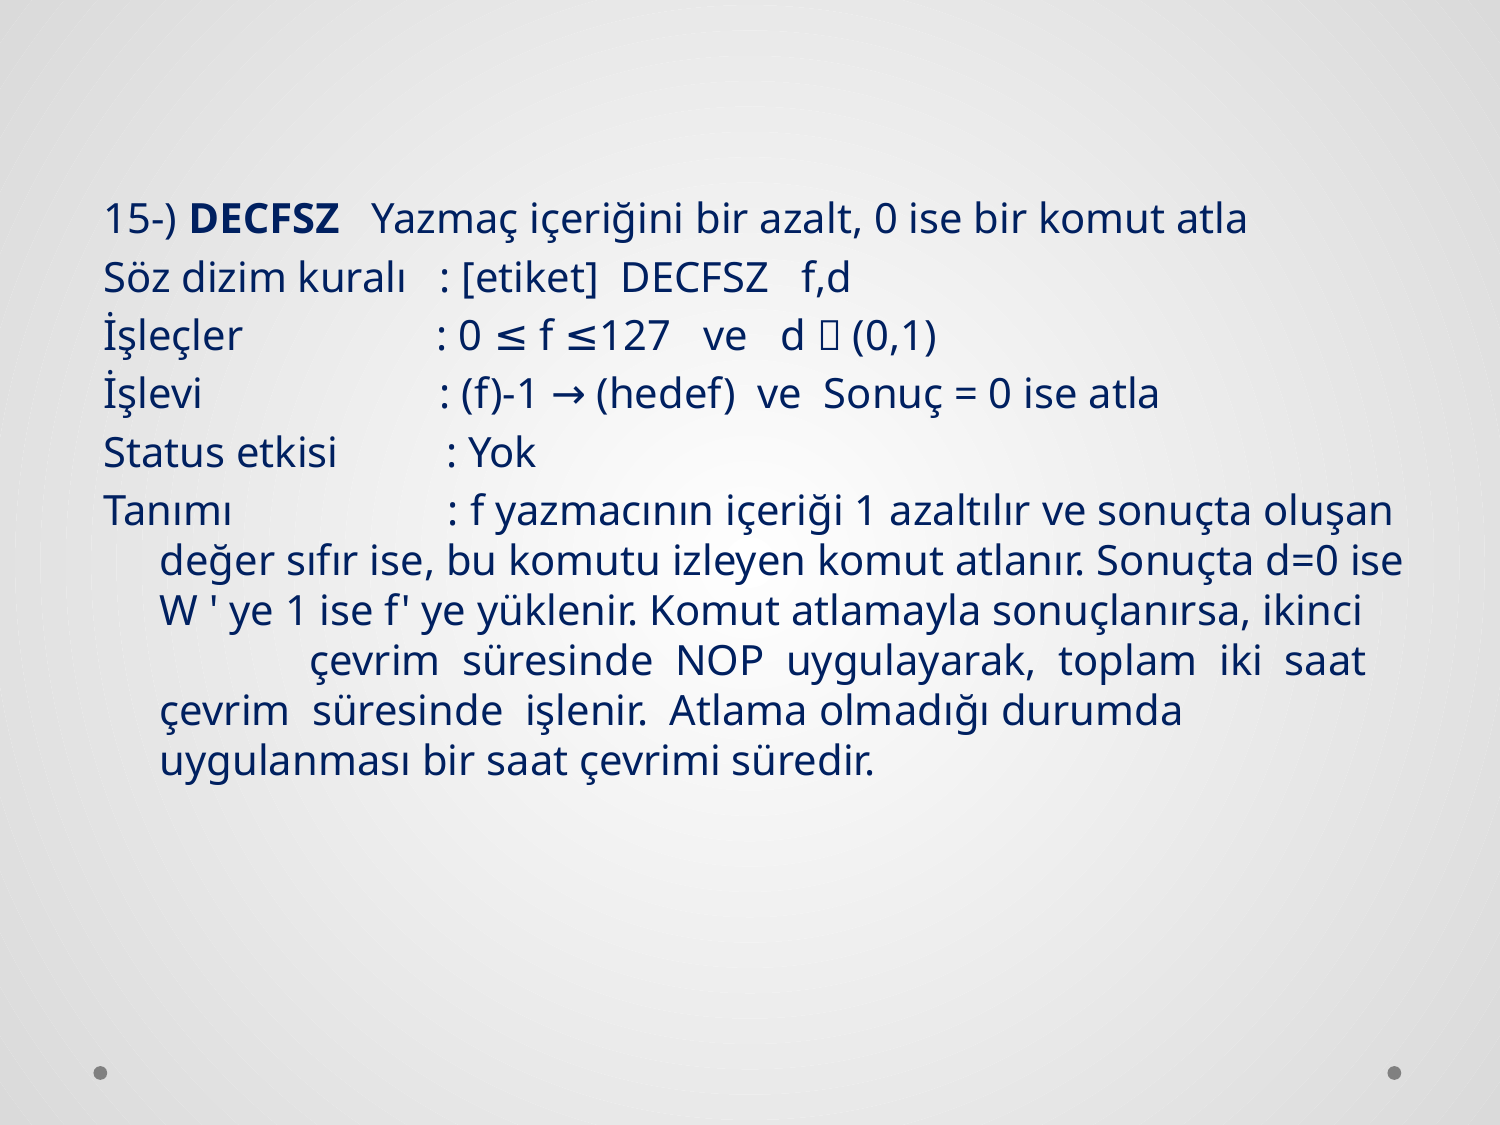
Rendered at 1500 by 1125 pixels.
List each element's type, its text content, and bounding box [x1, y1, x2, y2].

list 15-) DECFSZ Yazmaç içeriğini bir azalt, 0 ise bir komut atla Söz dizim kuralı : [etiket] DECFSZ f,d İşleçler : 0 ≤ f ≤127 ve d  (0,1) İşlevi : (f)-1 → (hedef) ve Sonuç = 0 ise atla Status etkisi : Yok Tanımı : f yazmacının içeriği 1 azaltılır ve sonuçta oluşan değer sıfır ise, bu komutu izleyen komut atlanır. Sonuçta d=0 ise W ' ye 1 ise f' ye yüklenir. Komut atlamayla sonuçlanırsa, ikinci çevrim süresinde NOP uygulayarak, toplam iki saat çevrim süresinde işlenir. Atlama olmadığı durumda uygulanması bir saat çevrimi süredir. [88, 184, 1439, 927]
